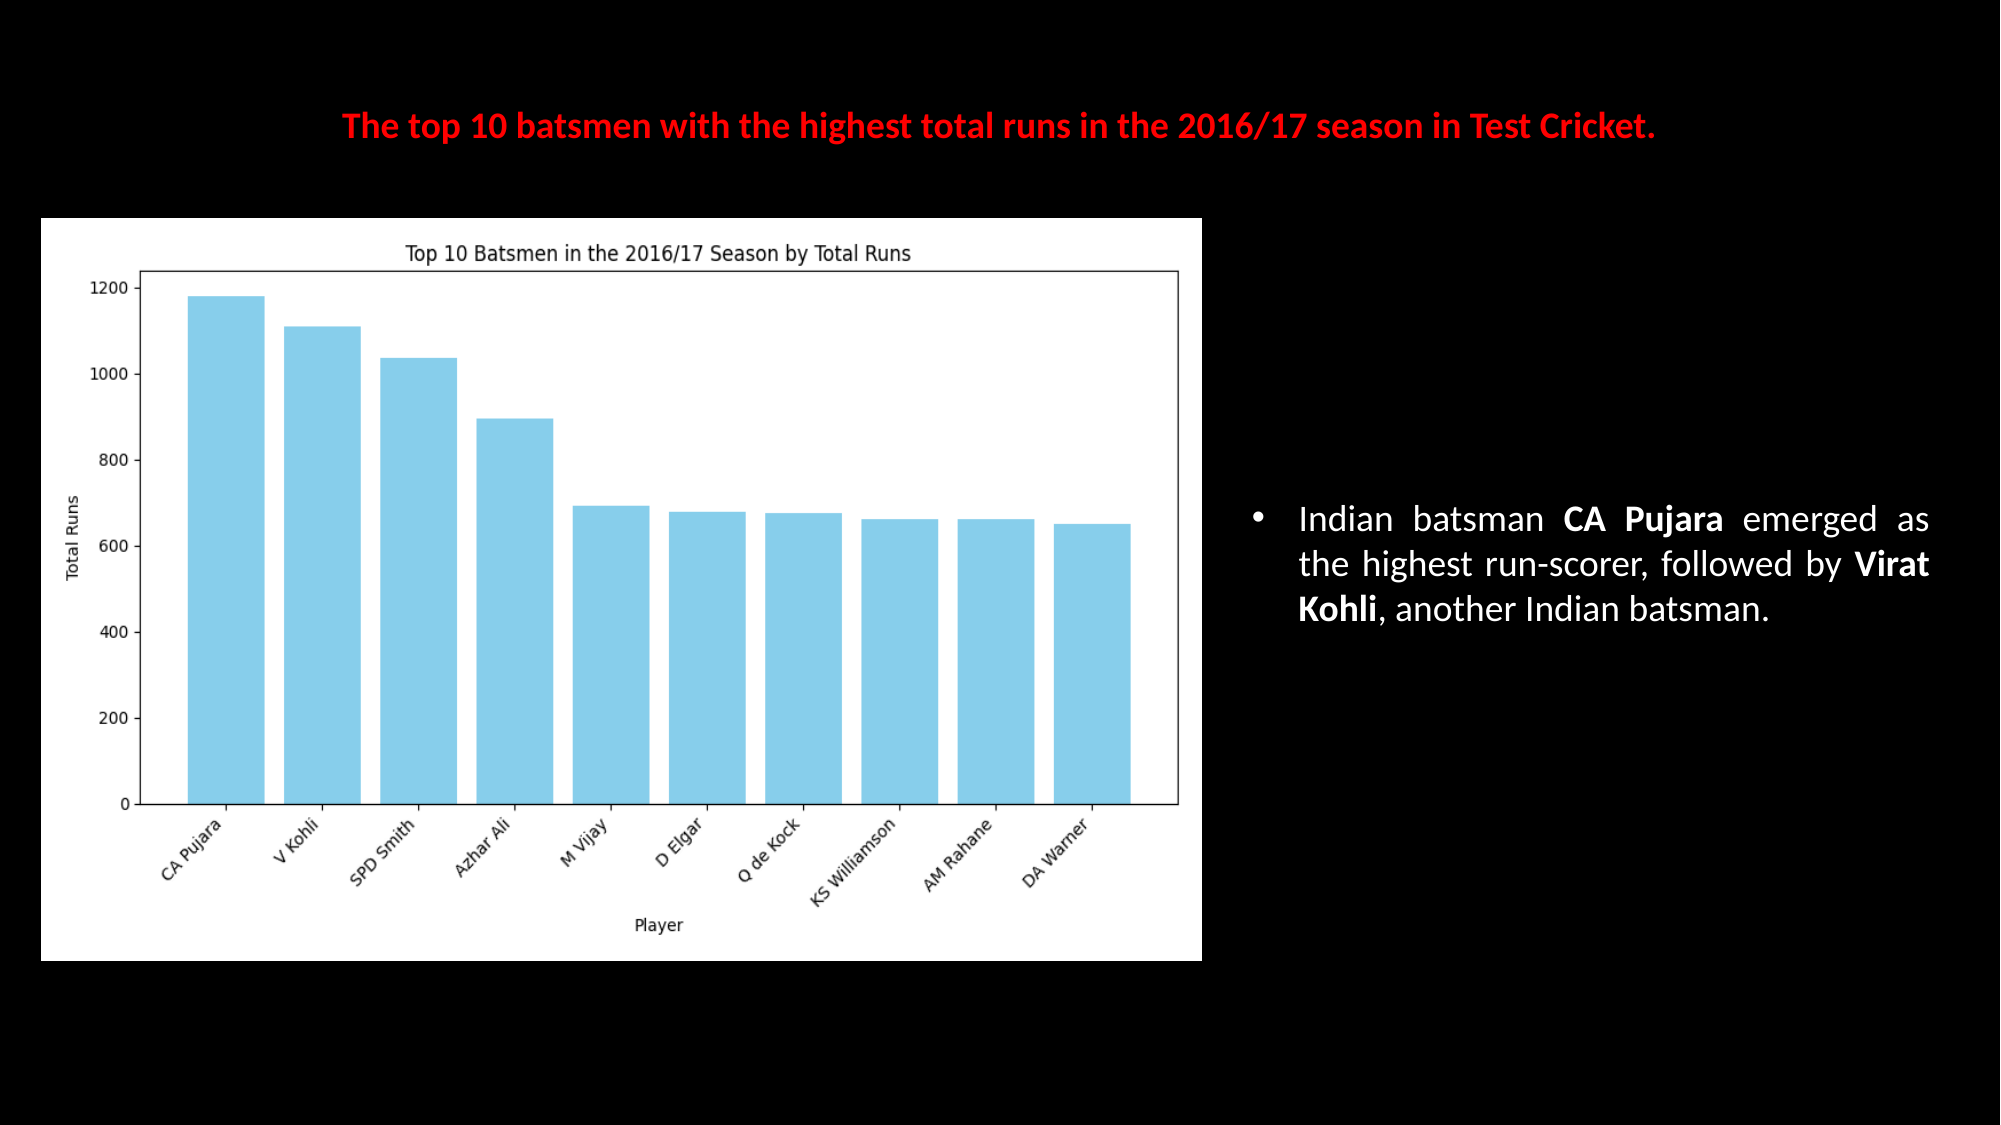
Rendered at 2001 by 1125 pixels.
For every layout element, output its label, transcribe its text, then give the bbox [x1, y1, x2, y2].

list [55, 232, 1188, 947]
text_box Indian batsman CA Pujara emerged as the highest run-scorer, followed by Virat Kohli, another Indian batsman. [1237, 486, 1945, 637]
title The top 10 batsmen with the highest total runs in the 2016/17 season in Test Cricket. [137, 63, 1863, 190]
